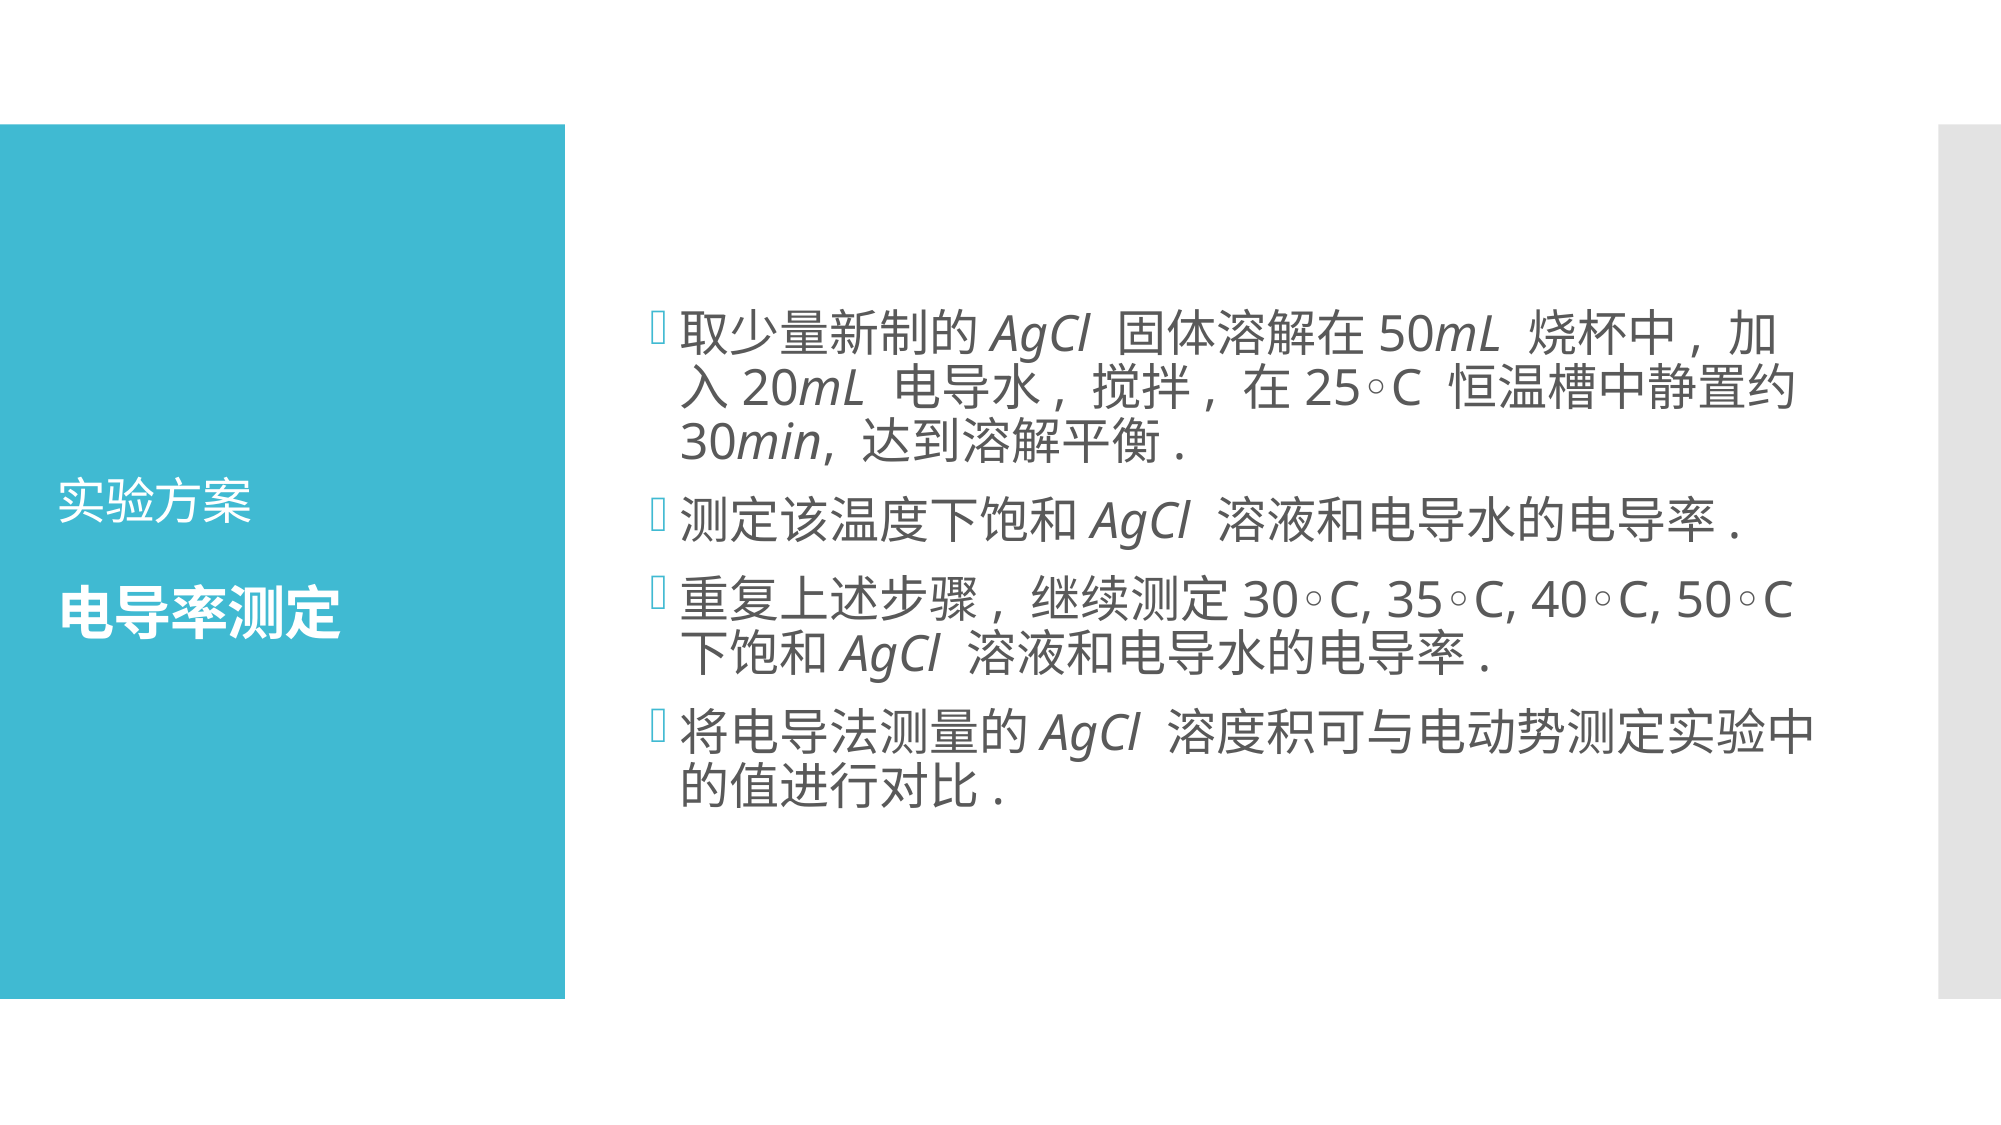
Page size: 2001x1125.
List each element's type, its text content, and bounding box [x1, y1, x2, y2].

title 实验方案 电导率测定 [41, 184, 525, 940]
list 取少量新制的AgCl 固体溶解在50mL 烧杯中, 加入20mL 电导水, 搅拌, 在25◦C 恒温槽中静置约30min, 达到溶解平衡. 测定该温度下饱和AgCl 溶液和电导水的电导率. 重复上述步骤, 继续测定30◦C, 35◦C, 40◦C, 50◦C 下饱和AgCl 溶液和电导水的电导率. 将电导法测量的AgCl 溶度积可与电动势测定实验中的值进行对比. [634, 141, 1835, 982]
